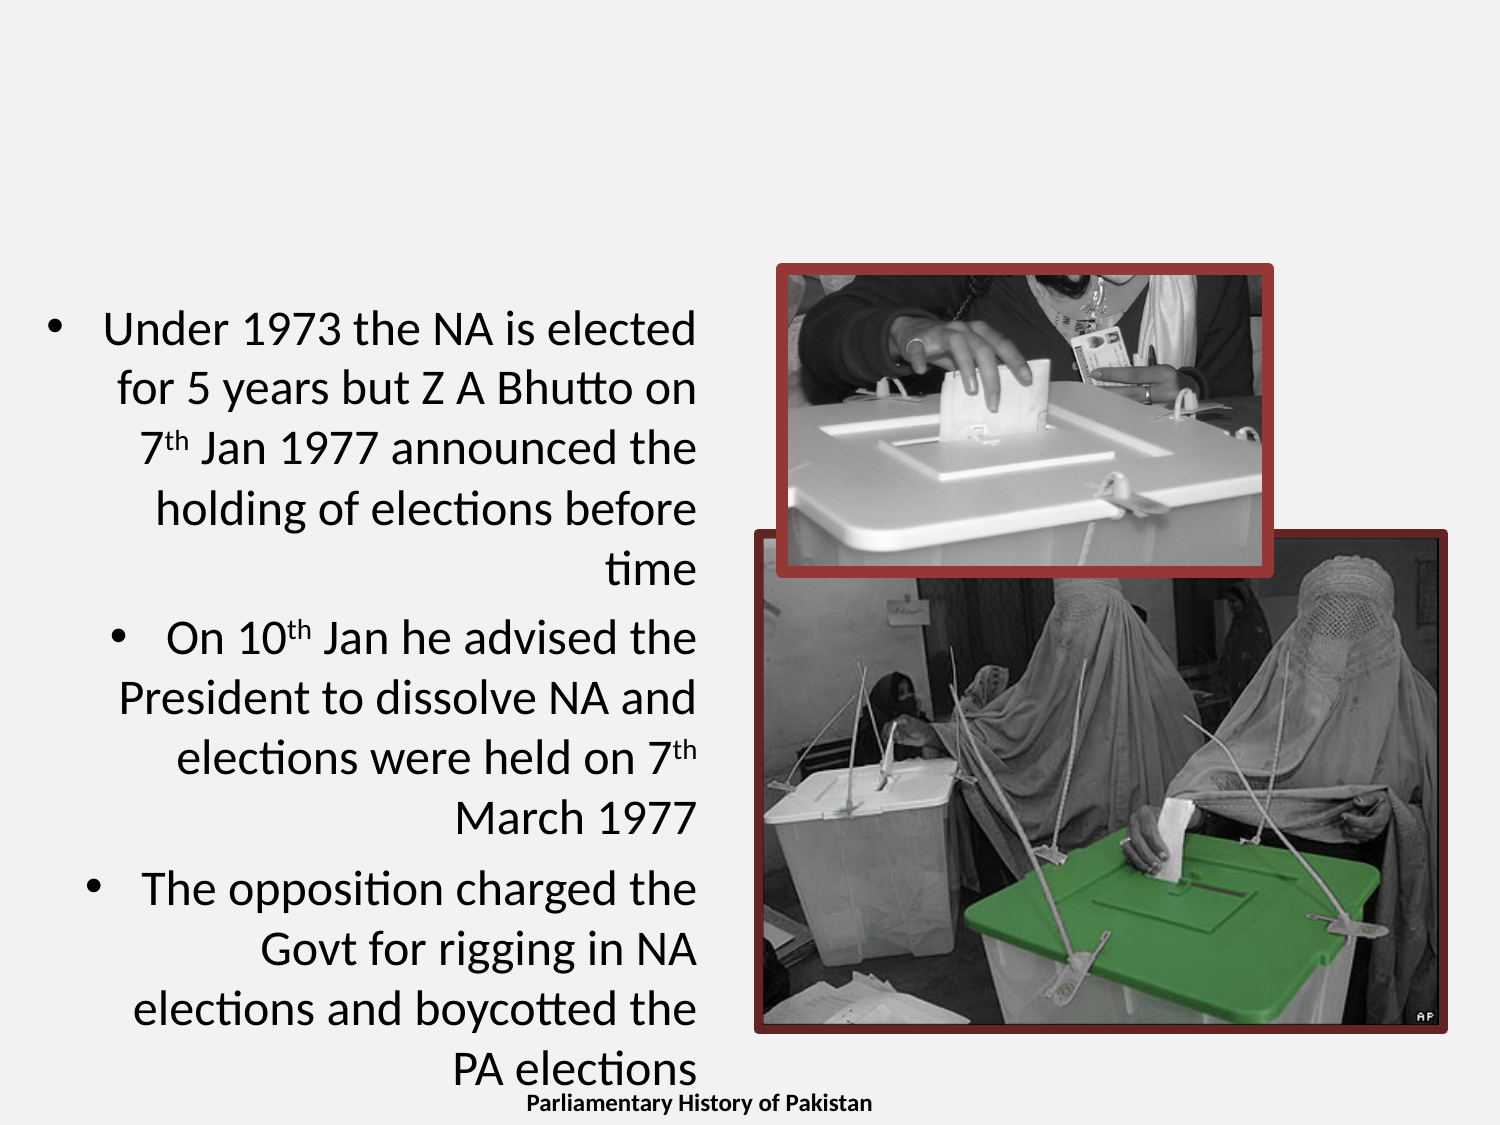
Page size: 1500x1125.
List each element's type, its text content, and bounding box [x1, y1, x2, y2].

list Under 1973 the NA is elected for 5 years but Z A Bhutto on 7th Jan 1977 announced the holding of elections before time On 10th Jan he advised the President to dissolve NA and elections were held on 7th March 1977 The opposition charged the Govt for rigging in NA elections and boycotted the PA elections [24, 287, 713, 1125]
picture [762, 274, 1439, 1026]
footer Parliamentary History of Pakistan [462, 1071, 938, 1125]
